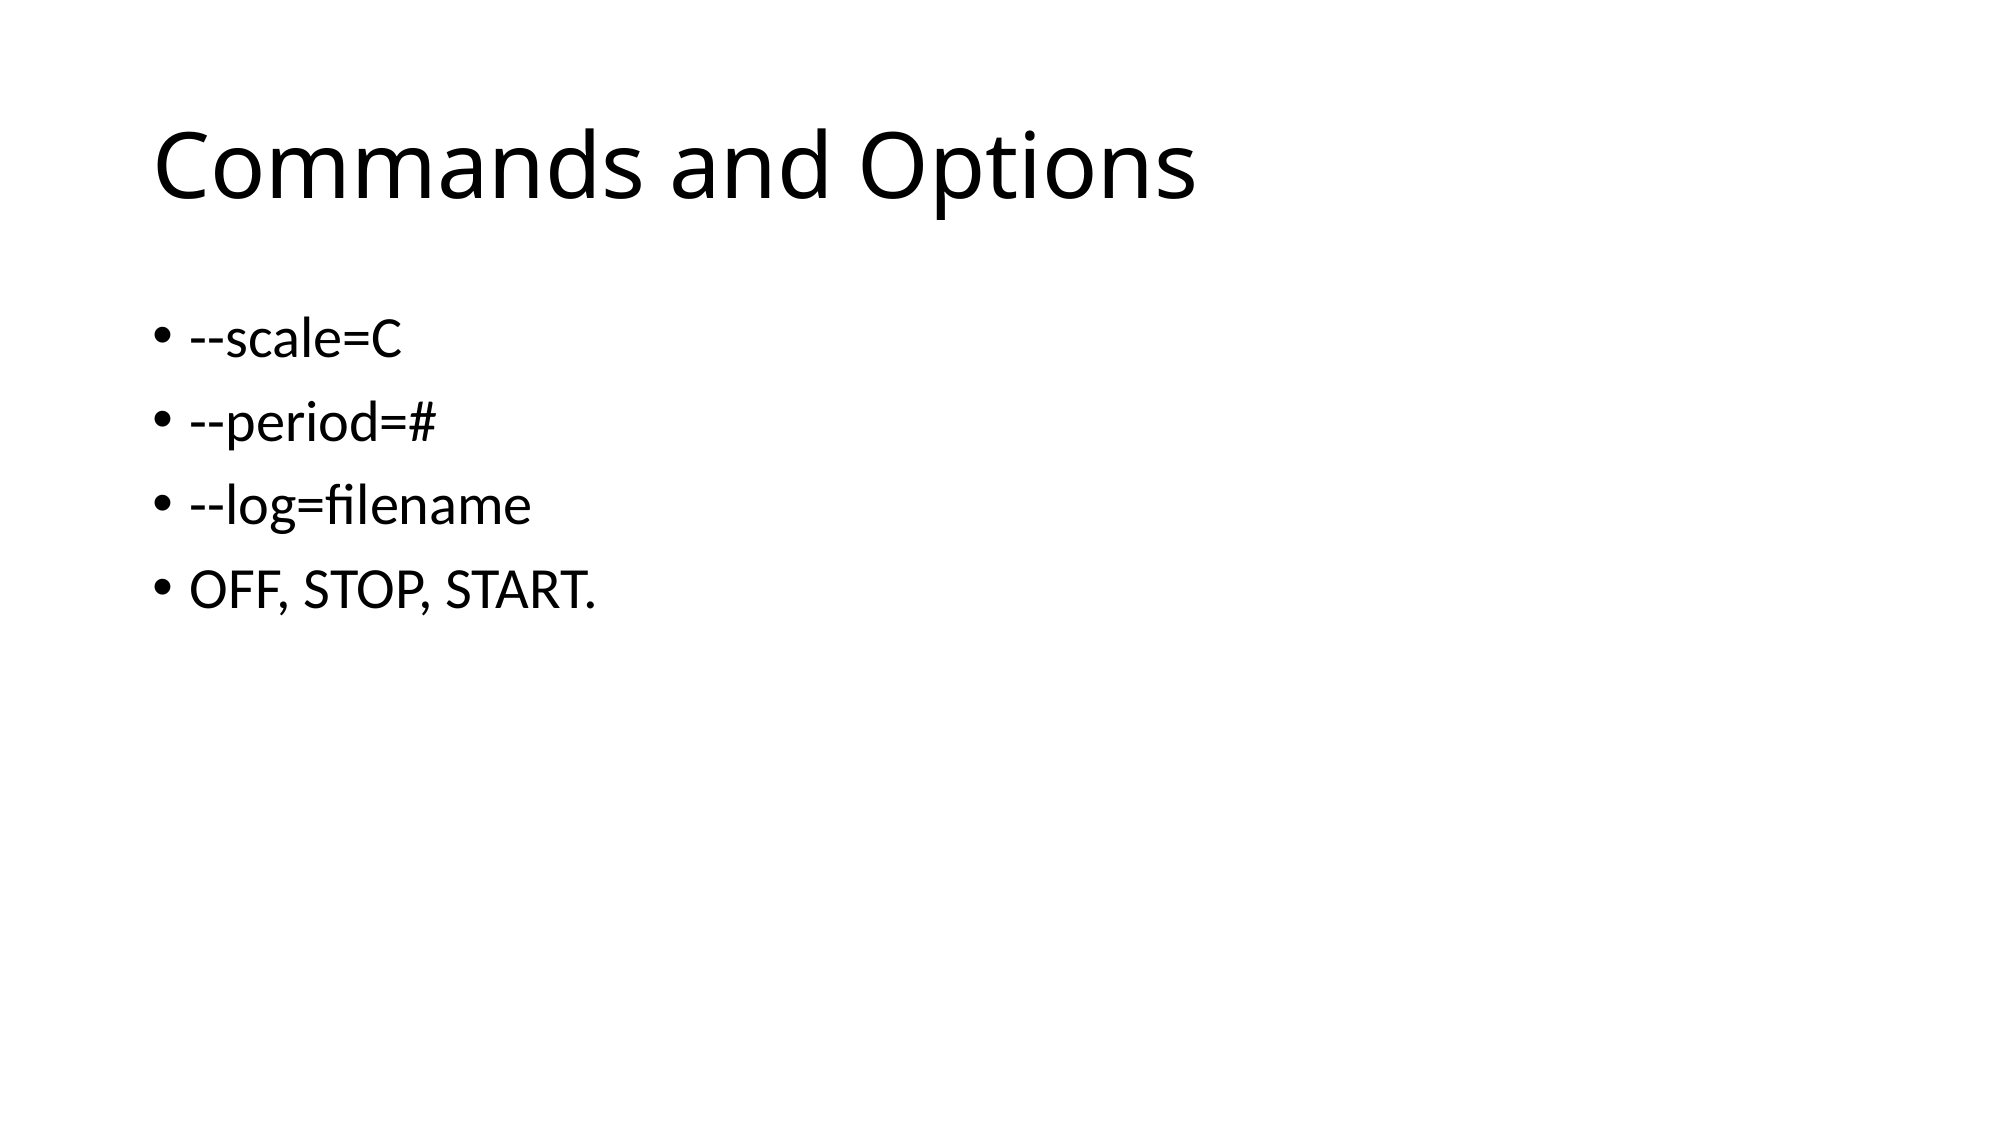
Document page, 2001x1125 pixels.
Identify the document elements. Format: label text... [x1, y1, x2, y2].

list --scale=C --period=# --log=filename OFF, STOP, START. [137, 299, 1863, 1014]
title Commands and Options [137, 59, 1863, 278]
